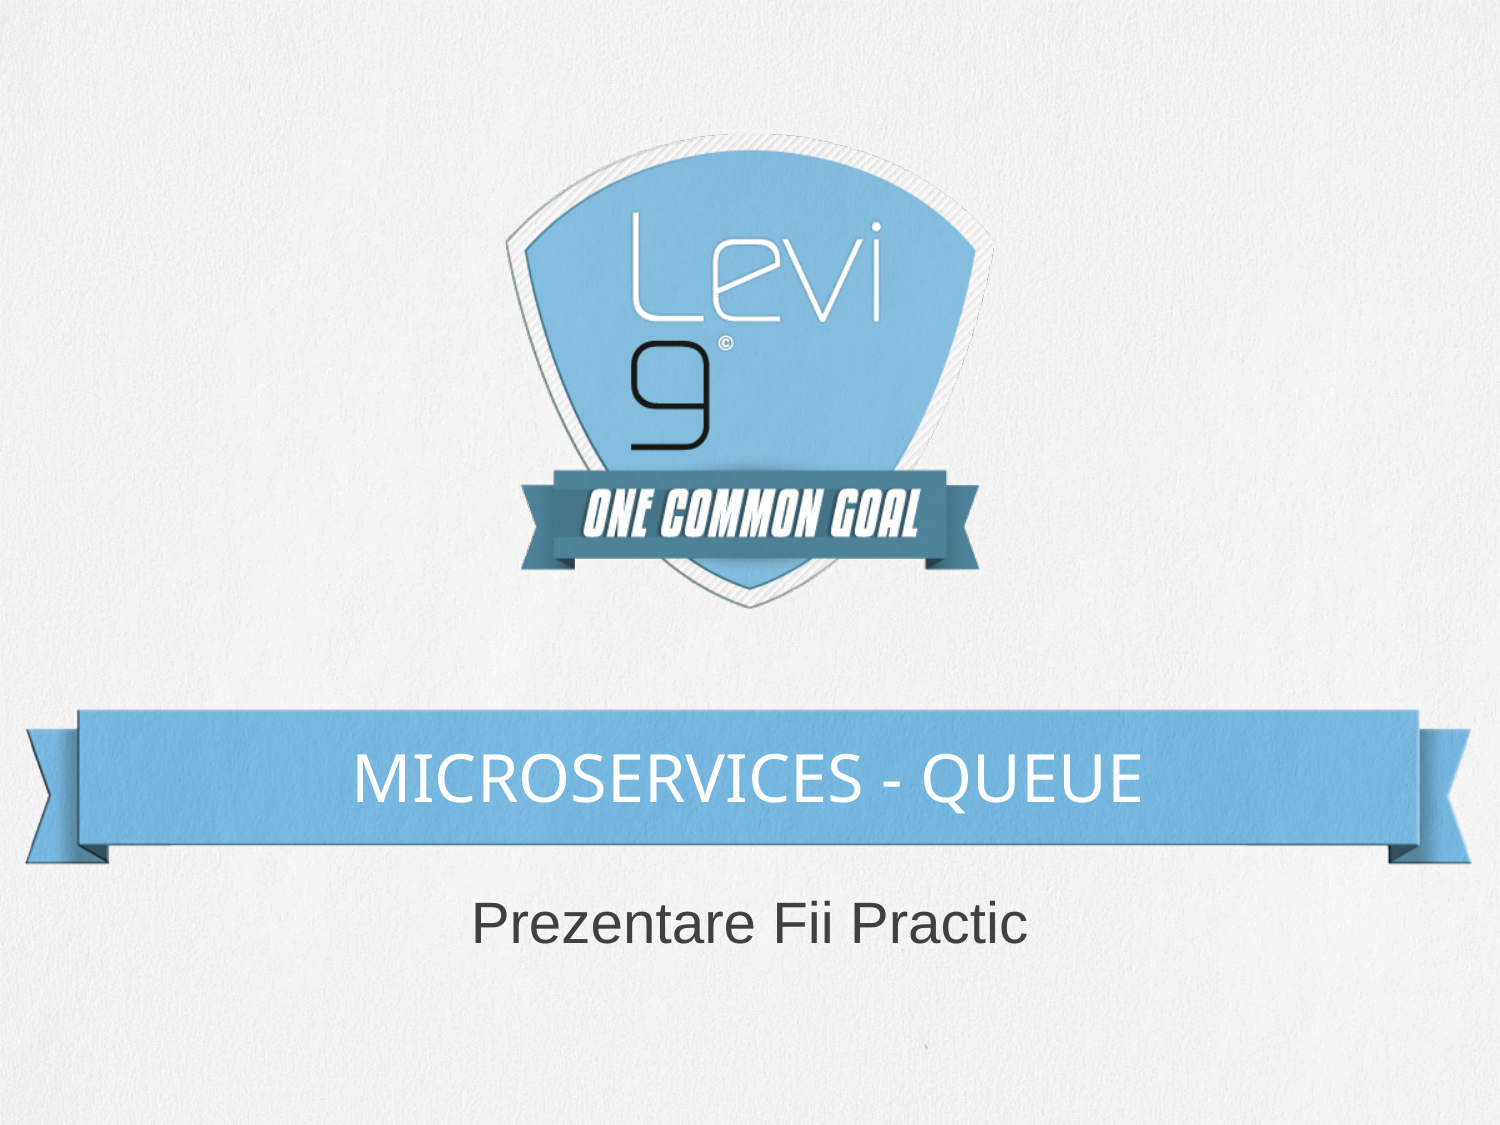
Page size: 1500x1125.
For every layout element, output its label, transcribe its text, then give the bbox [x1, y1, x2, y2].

title Microservices - QUEUE [27, 728, 1470, 865]
picture [500, 118, 1000, 619]
picture [17, 696, 1483, 877]
subtitle Prezentare Fii Practic [225, 877, 1275, 1025]
